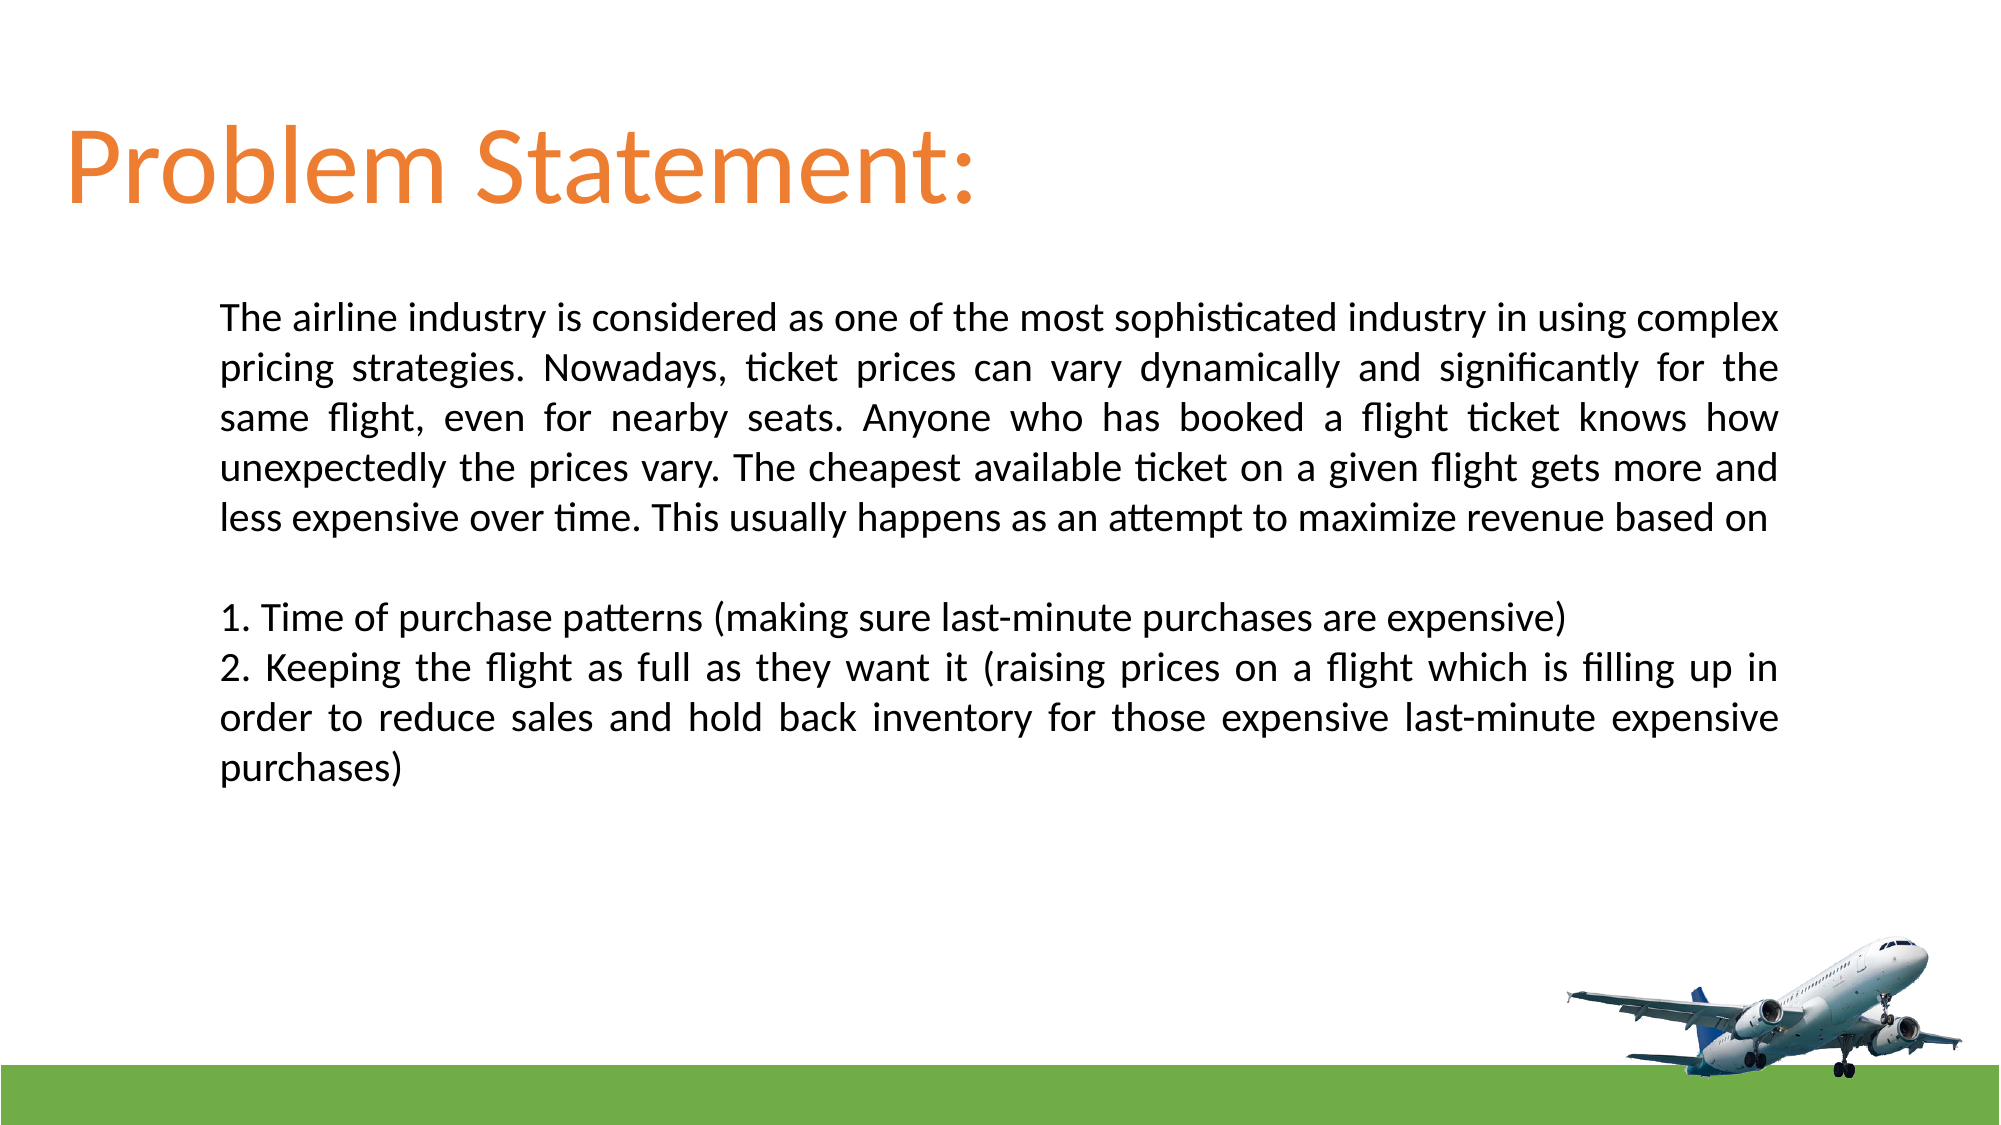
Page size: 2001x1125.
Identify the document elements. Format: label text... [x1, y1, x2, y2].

picture [1528, 889, 2000, 1125]
text_box Problem Statement: [49, 84, 995, 234]
text_box [0, 1062, 1528, 1125]
text_box The airline industry is considered as one of the most sophisticated industry in using complex pricing strategies. Nowadays, ticket prices can vary dynamically and significantly for the same flight, even for nearby seats. Anyone who has booked a flight ticket knows how unexpectedly the prices vary. The cheapest available ticket on a given flight gets more and less expensive over time. This usually happens as an attempt to maximize revenue based on 1. Time of purchase patterns (making sure last-minute purchases are expensive) 2. Keeping the flight as full as they want it (raising prices on a flight which is filling up in order to reduce sales and hold back inventory for those expensive last-minute expensive purchases) [204, 282, 1795, 798]
